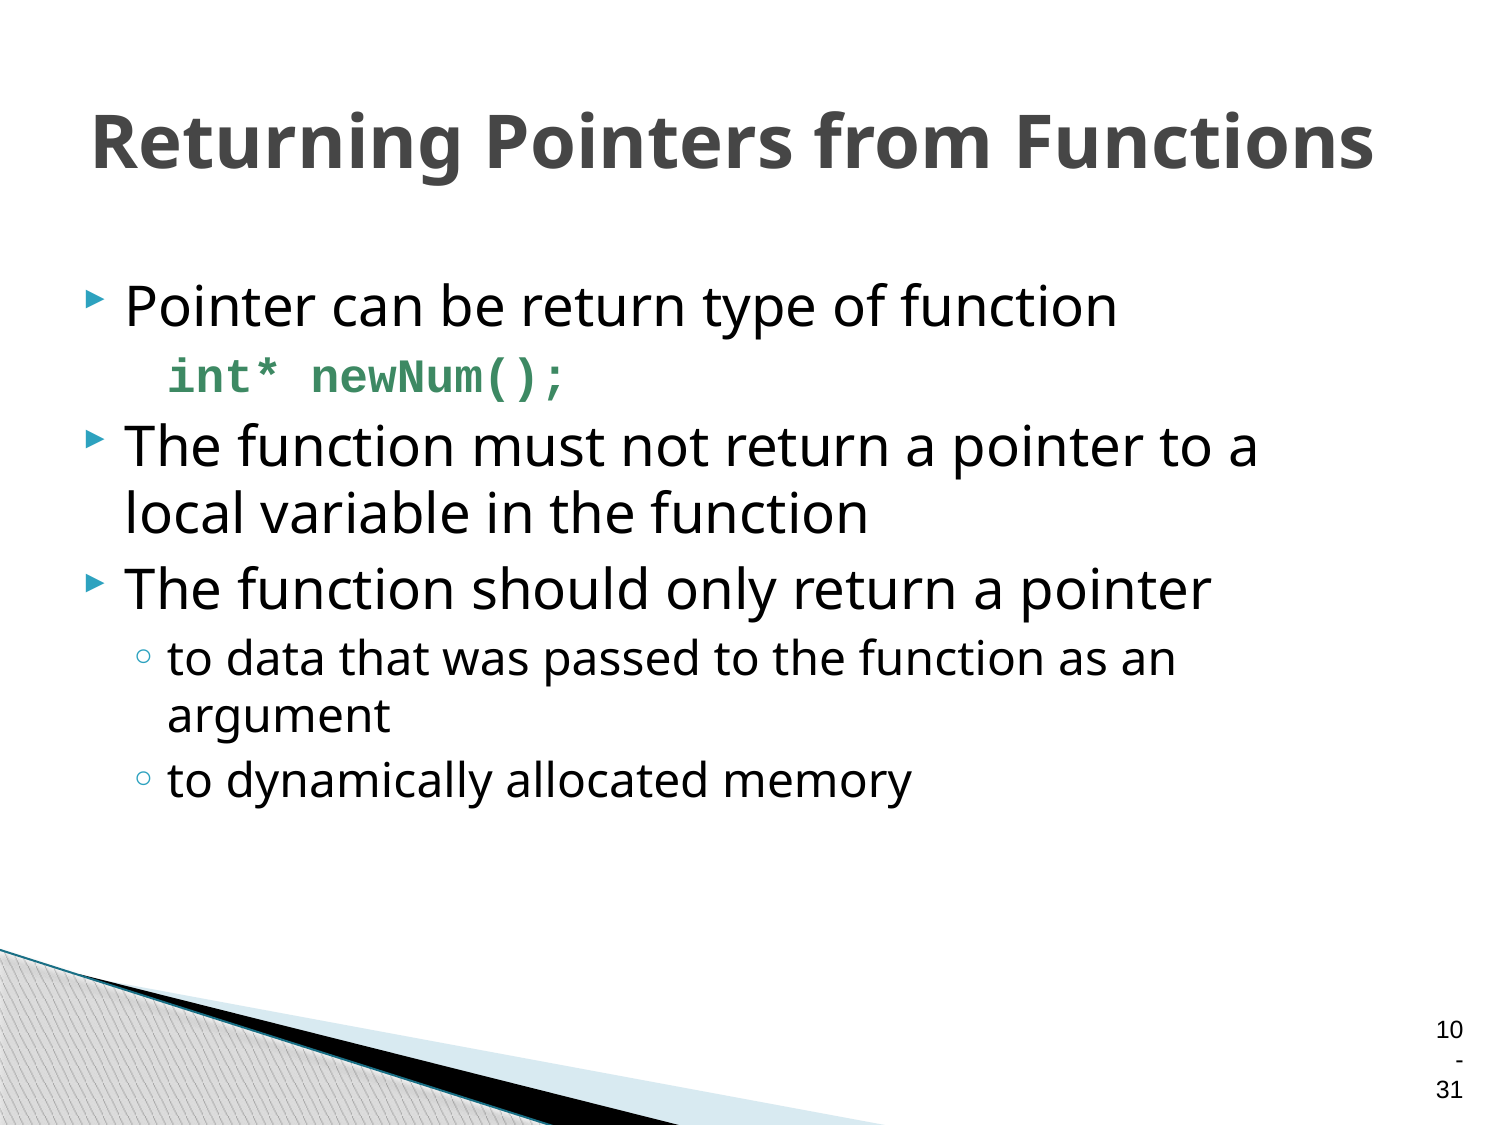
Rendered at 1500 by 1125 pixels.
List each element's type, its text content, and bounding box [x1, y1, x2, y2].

slide_number 10-31 [1418, 1051, 1479, 1112]
list Pointer can be return type of function int* newNum(); The function must not return a pointer to a local variable in the function The function should only return a pointer to data that was passed to the function as an argument to dynamically allocated memory [50, 262, 1400, 1013]
title Returning Pointers from Functions [75, 45, 1425, 233]
